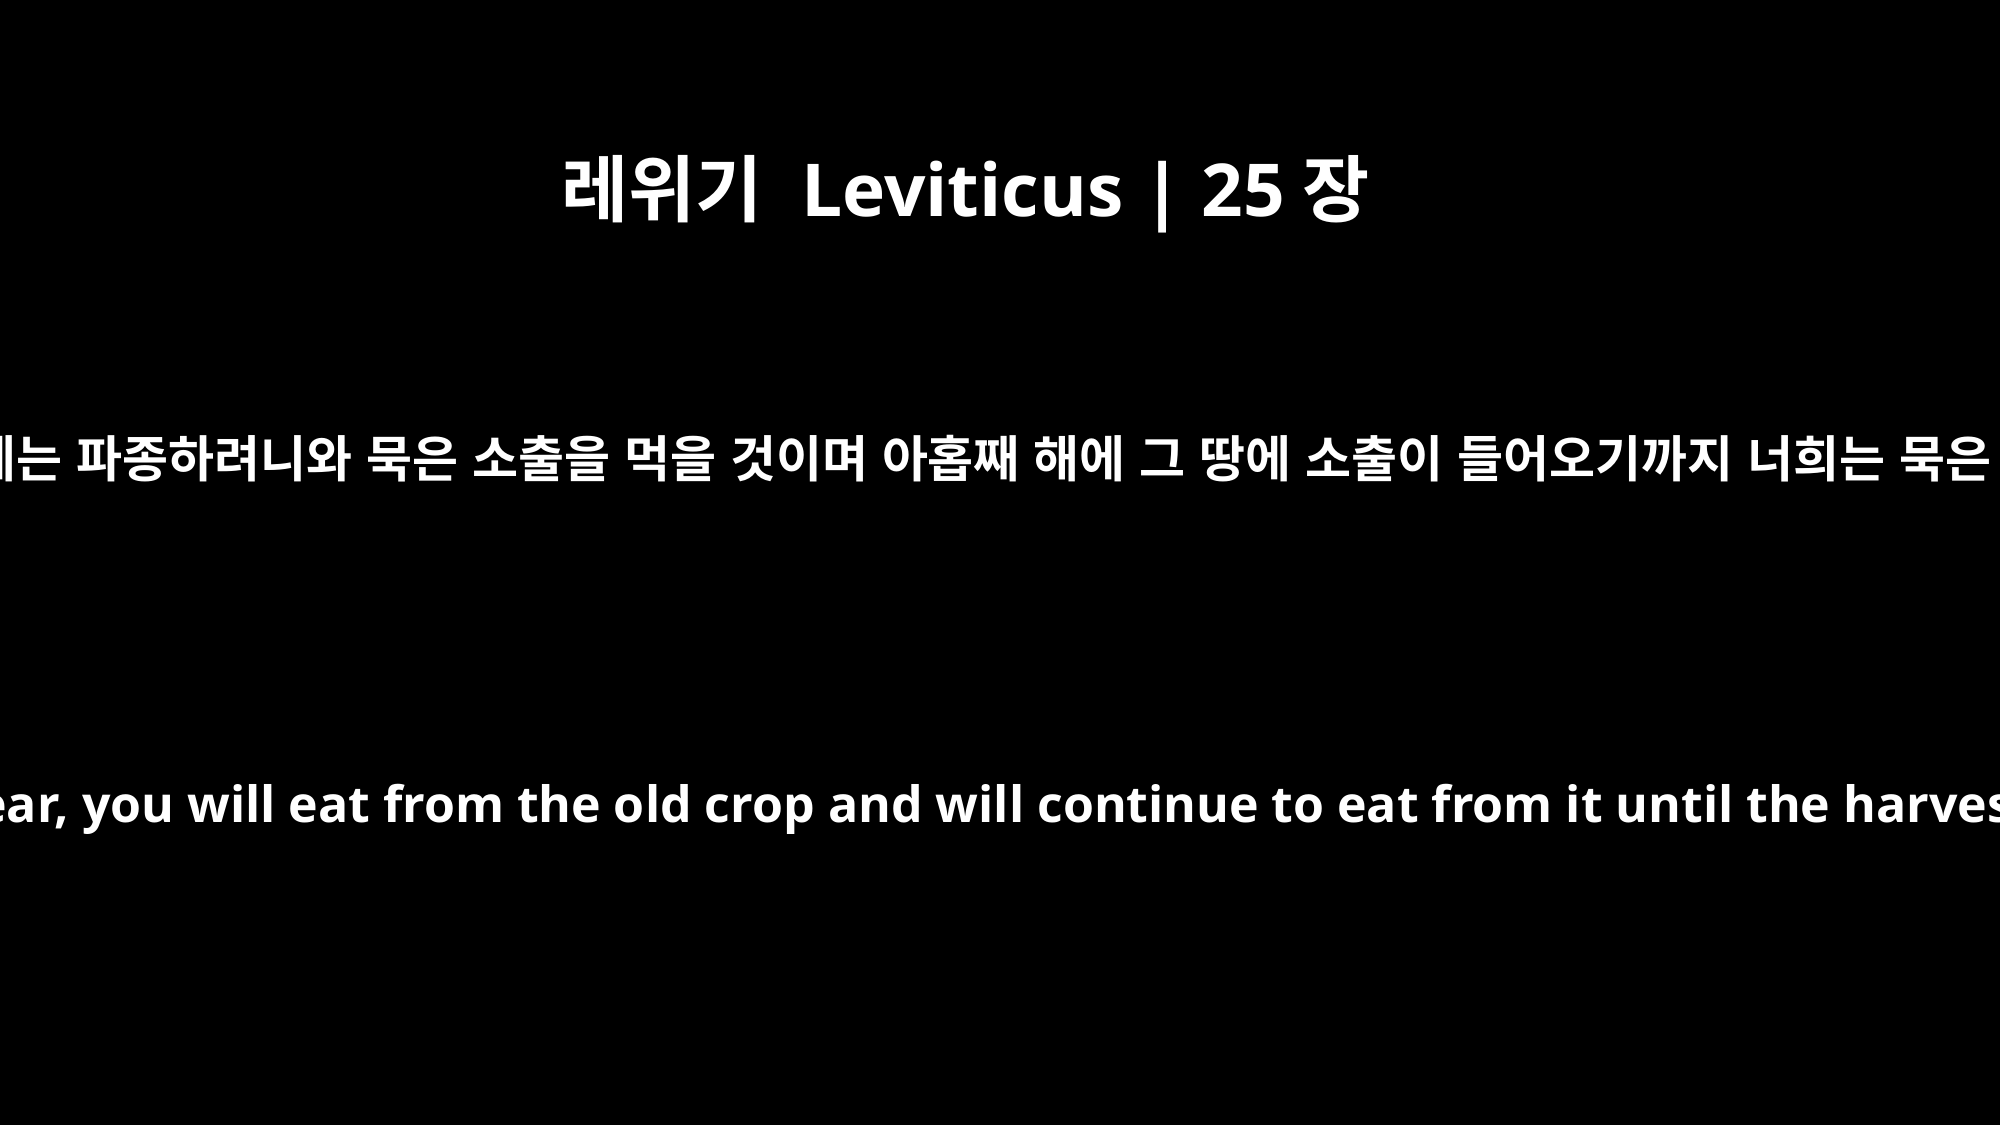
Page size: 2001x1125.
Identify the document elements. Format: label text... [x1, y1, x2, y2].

text_box While you plant during the eighth year, you will eat from the old crop and will continue to eat from it until the harvest of the ninth year comes in. [0, 764, 2000, 840]
text_box 22 너희가 여덟째 해에는 파종하려니와 묵은 소출을 먹을 것이며 아홉째 해에 그 땅에 소출이 들어오기까지 너희는 묵은 것을 먹으리라 [0, 359, 2000, 495]
text_box 레위기 Leviticus | 25장 [546, 136, 1386, 239]
